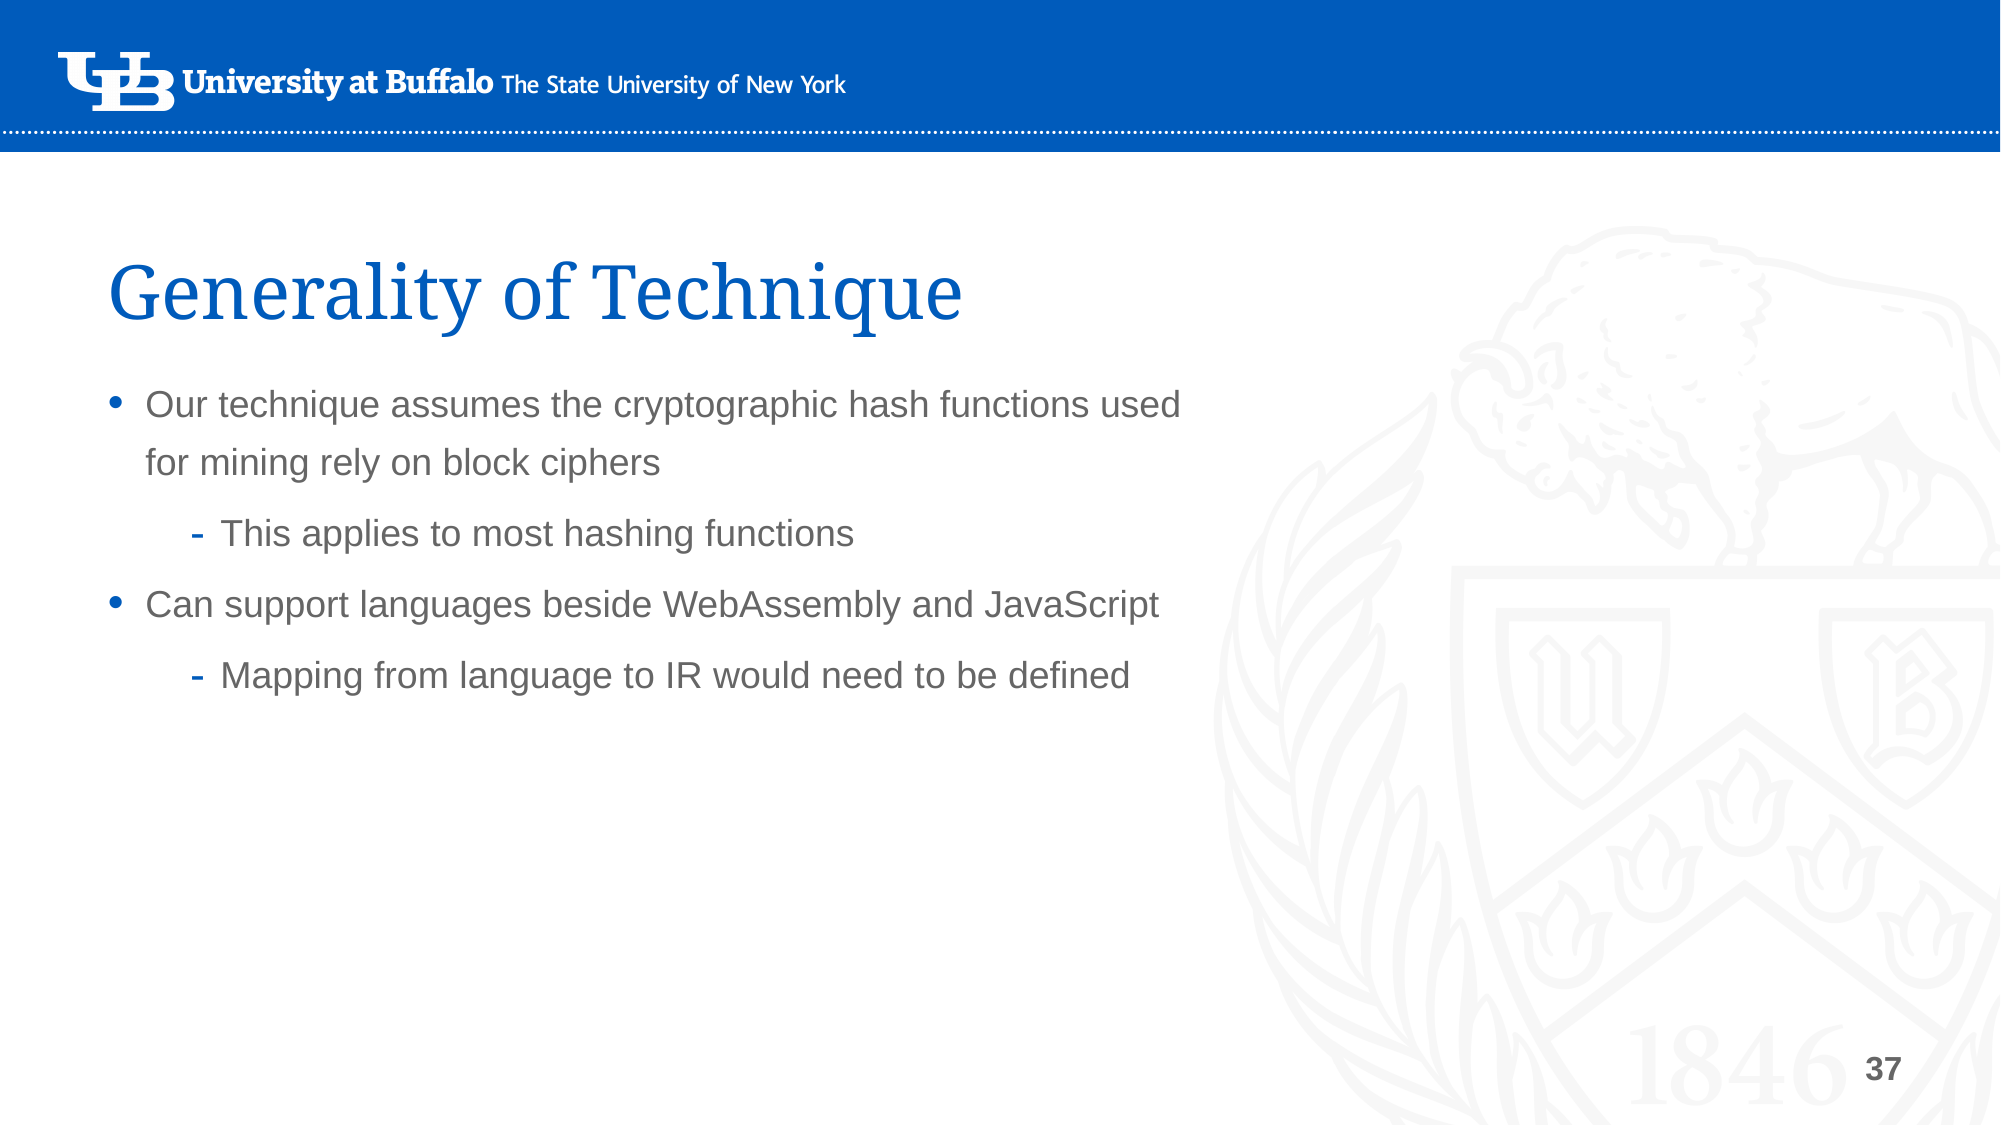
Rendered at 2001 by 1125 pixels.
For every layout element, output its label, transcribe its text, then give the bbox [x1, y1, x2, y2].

footer 37 [1242, 1036, 1918, 1097]
picture [0, 0, 2001, 1125]
title Generality of Technique [93, 246, 1234, 343]
list Our technique assumes the cryptographic hash functions used for mining rely on block ciphers This applies to most hashing functions Can support languages beside WebAssembly and JavaScript Mapping from language to IR would need to be defined [93, 358, 1234, 1010]
